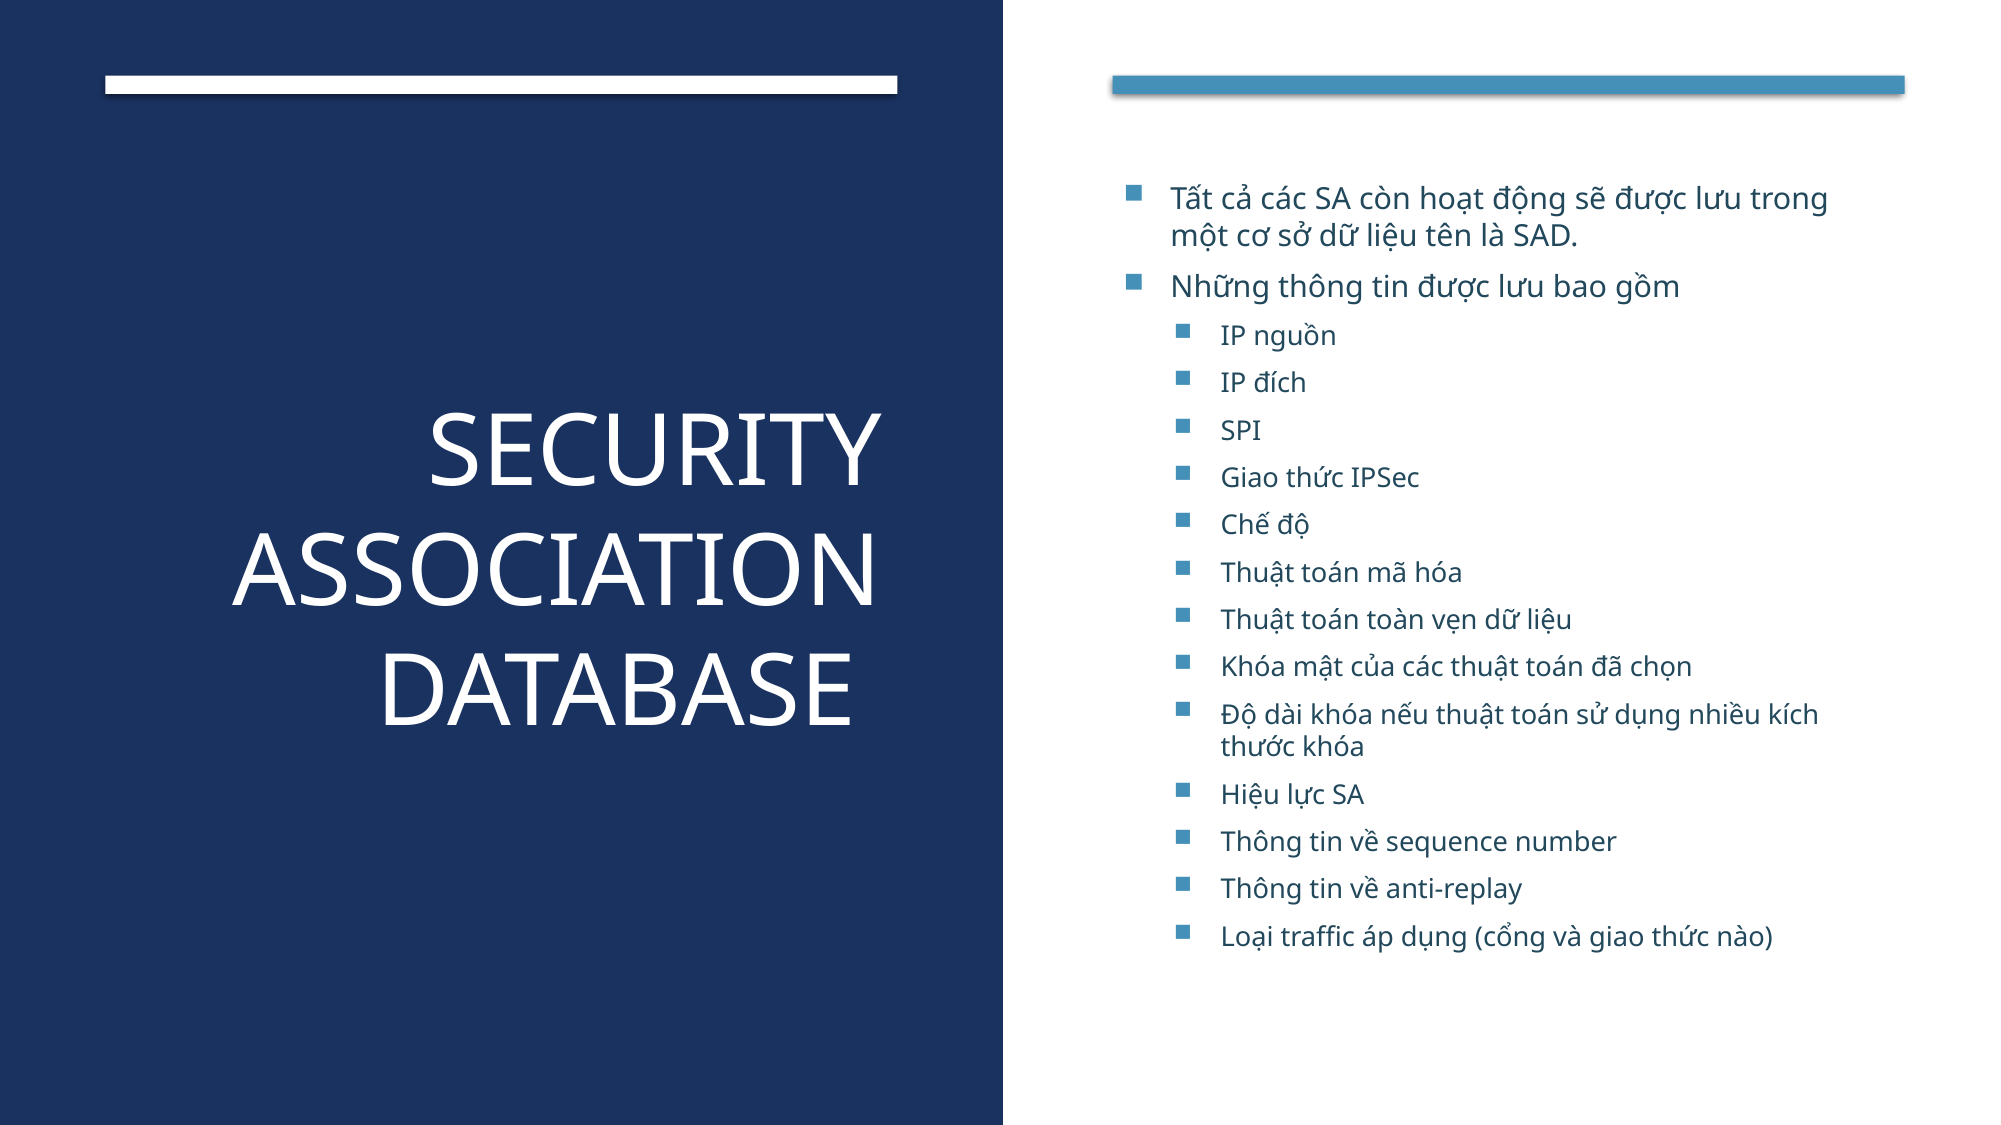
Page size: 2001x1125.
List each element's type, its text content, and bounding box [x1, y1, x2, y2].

list Tất cả các SA còn hoạt động sẽ được lưu trong một cơ sở dữ liệu tên là SAD. Những thông tin được lưu bao gồm IP nguồn IP đích SPI Giao thức IPSec Chế độ Thuật toán mã hóa Thuật toán toàn vẹn dữ liệu Khóa mật của các thuật toán đã chọn Độ dài khóa nếu thuật toán sử dụng nhiều kích thước khóa Hiệu lực SA Thông tin về sequence number Thông tin về anti-replay Loại traffic áp dụng (cổng và giao thức nào) [1108, 169, 1905, 962]
text_box [1005, 0, 2000, 1125]
text_box [1112, 74, 1906, 95]
title Security Association database [105, 169, 898, 962]
text_box [104, 74, 898, 95]
text_box [0, 0, 1005, 1125]
